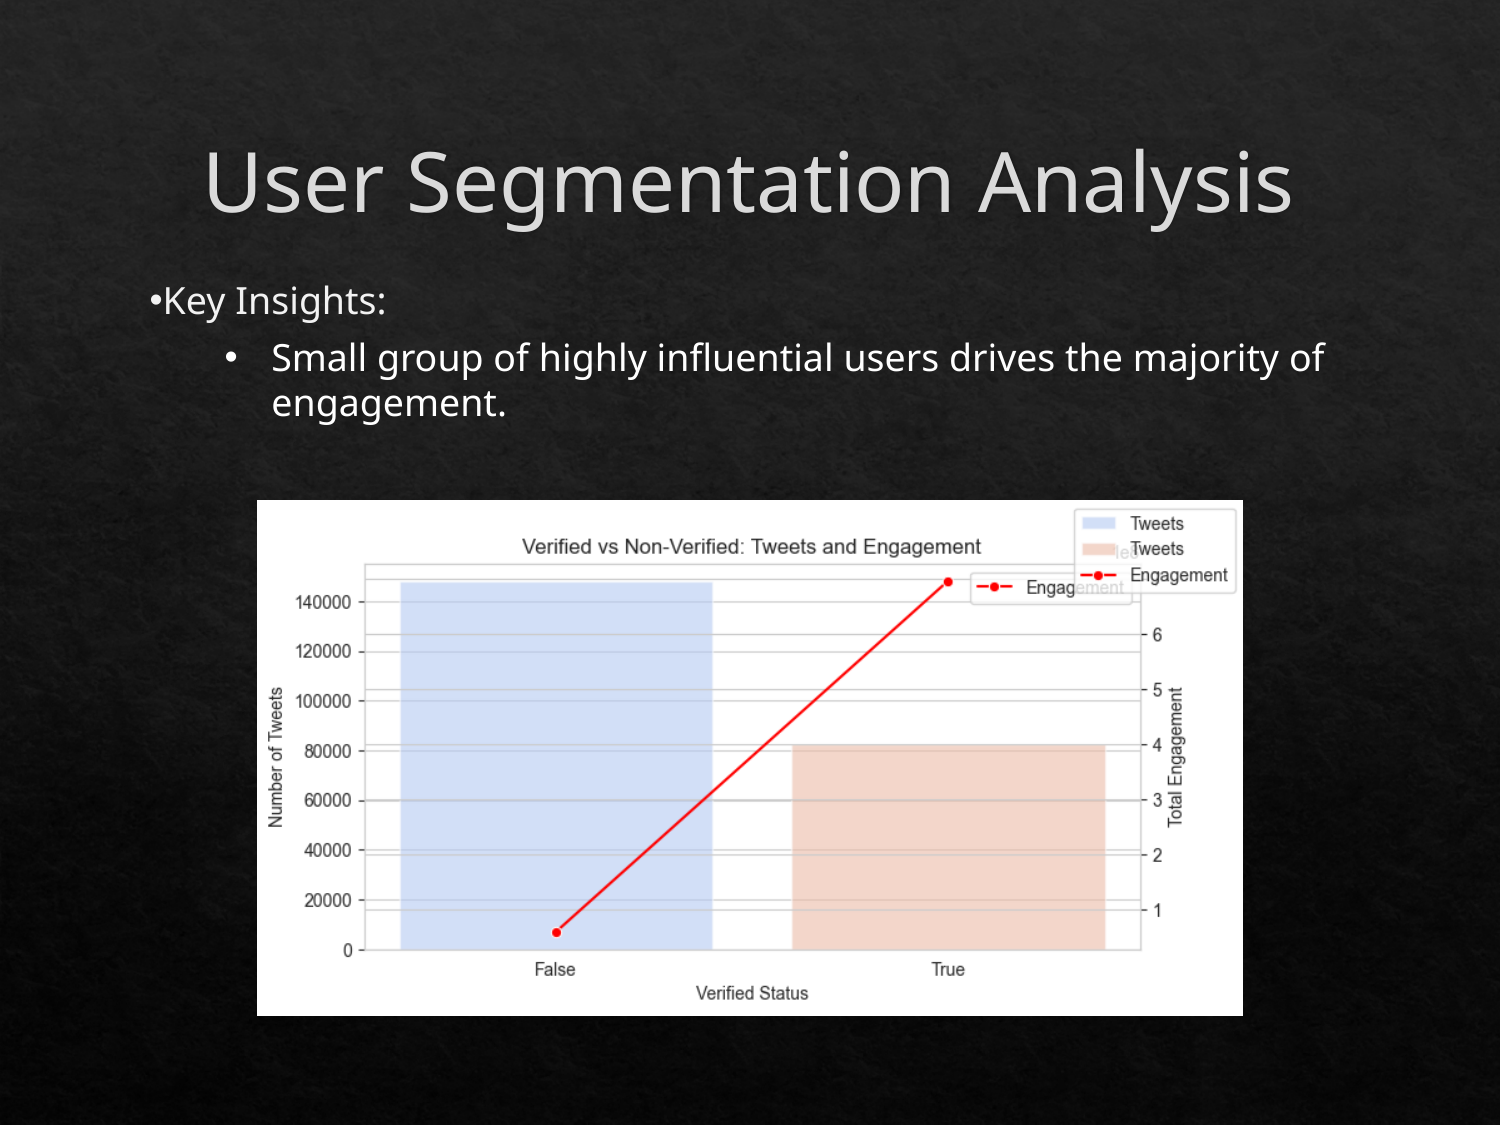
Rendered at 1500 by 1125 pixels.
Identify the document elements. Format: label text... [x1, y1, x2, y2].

picture [257, 500, 1243, 1016]
text_box Key Insights: Small group of highly influential users drives the majority of engagement. [134, 269, 1409, 432]
title User Segmentation Analysis [112, 99, 1387, 260]
